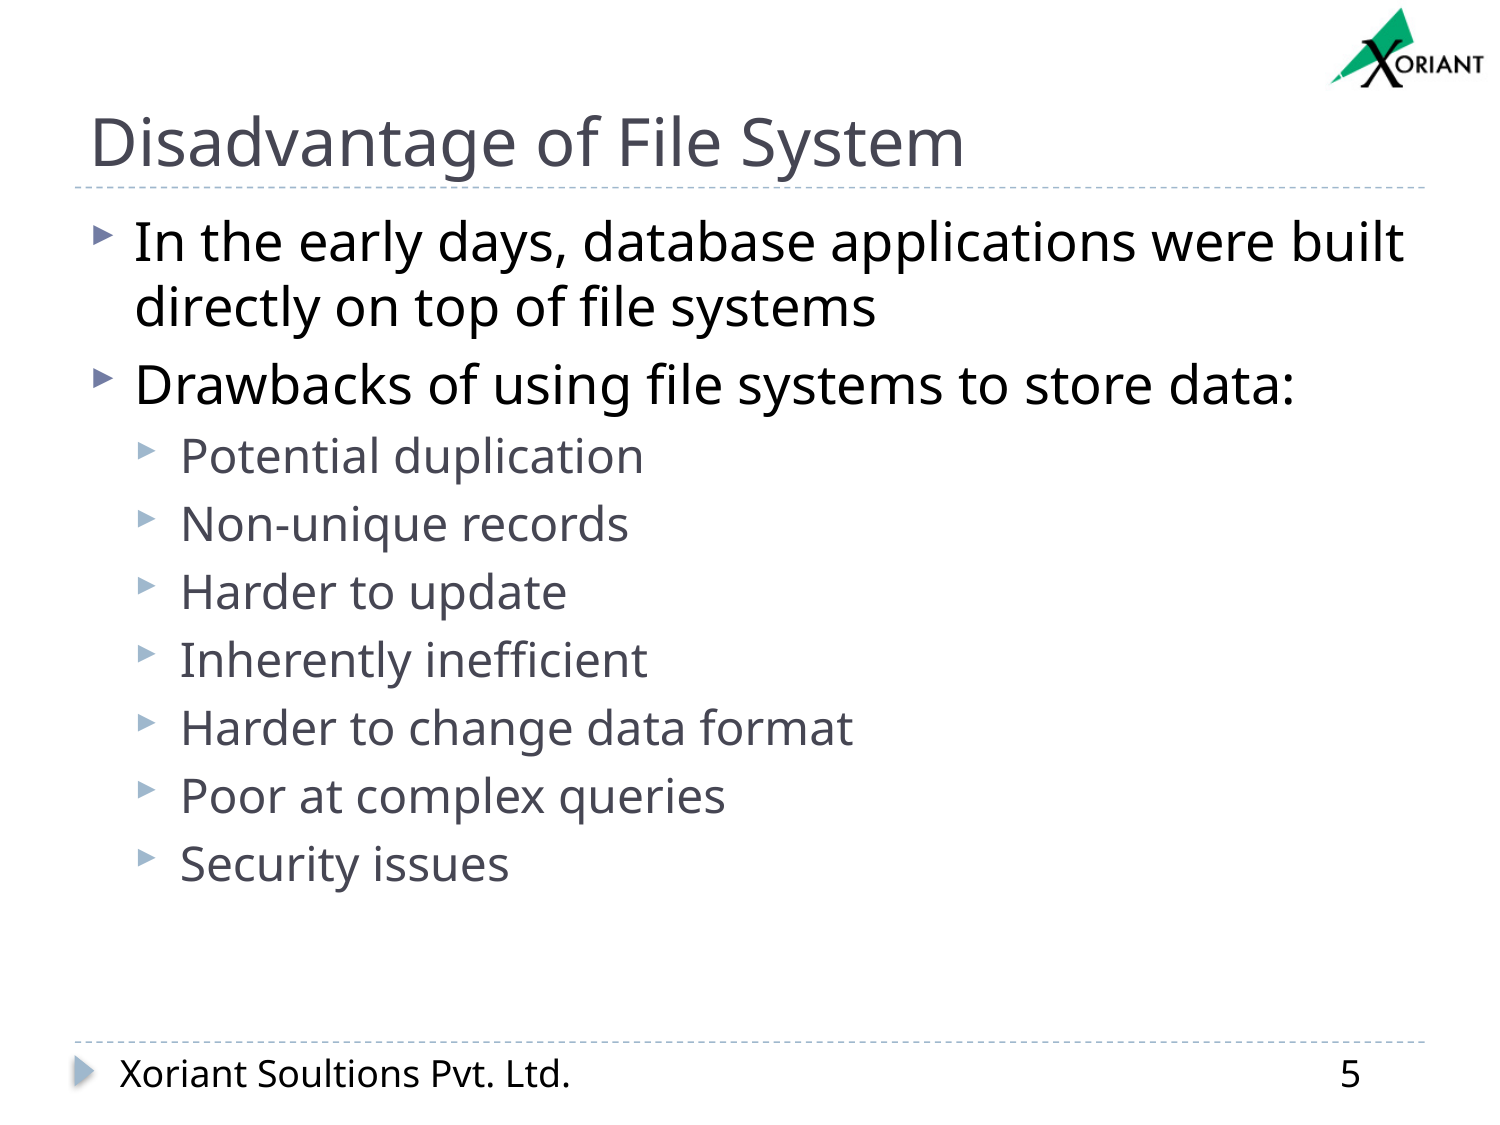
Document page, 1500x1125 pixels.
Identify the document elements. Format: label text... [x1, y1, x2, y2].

title Disadvantage of File System [75, 24, 1425, 188]
footer Xoriant Soultions Pvt. Ltd. [105, 1042, 675, 1103]
picture [1325, 0, 1500, 91]
slide_number 5 [1325, 1042, 1425, 1103]
list In the early days, database applications were built directly on top of file systems Drawbacks of using file systems to store data: Potential duplication Non-unique records Harder to update Inherently inefficient Harder to change data format Poor at complex queries Security issues [75, 200, 1425, 1010]
